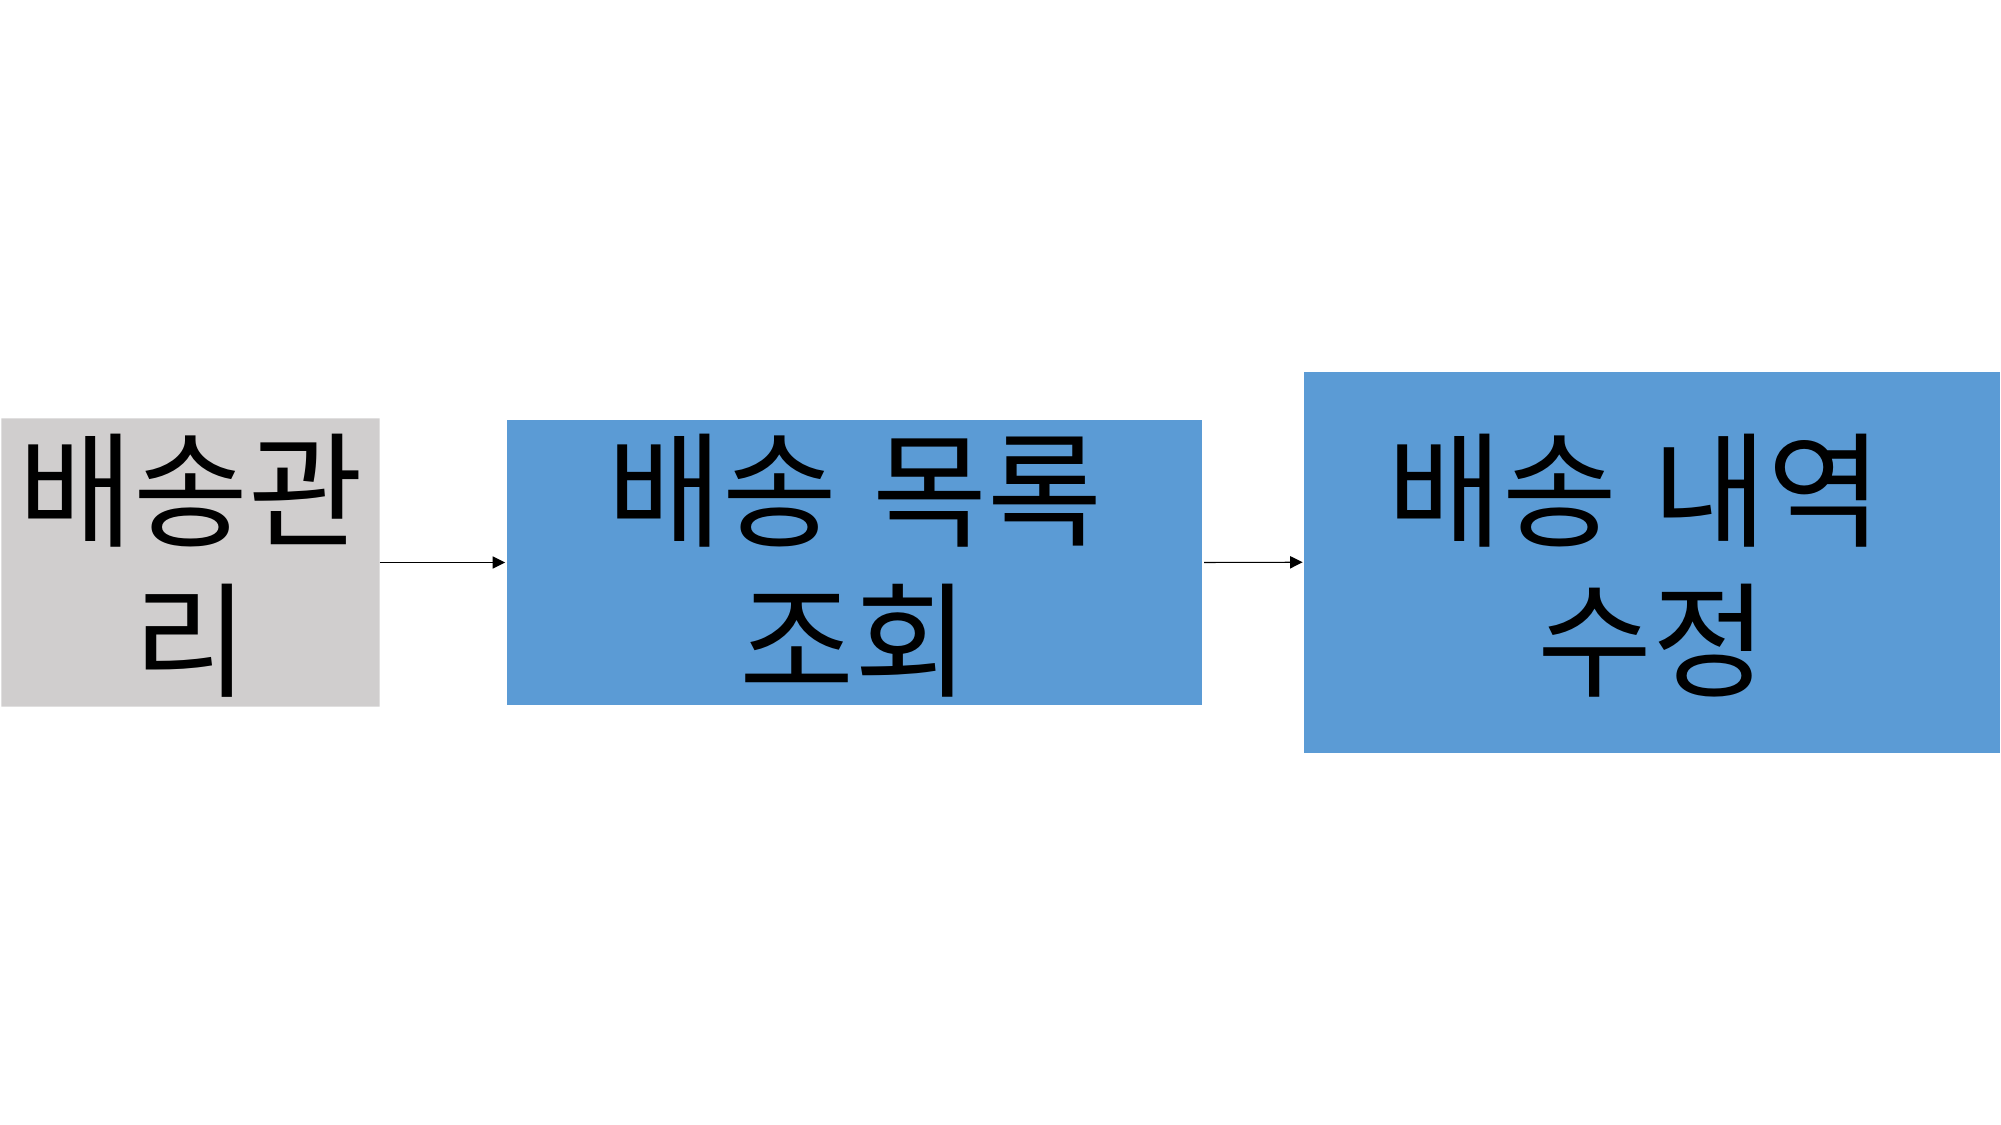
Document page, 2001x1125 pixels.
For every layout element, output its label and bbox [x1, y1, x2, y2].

text_box [1, 370, 2000, 755]
